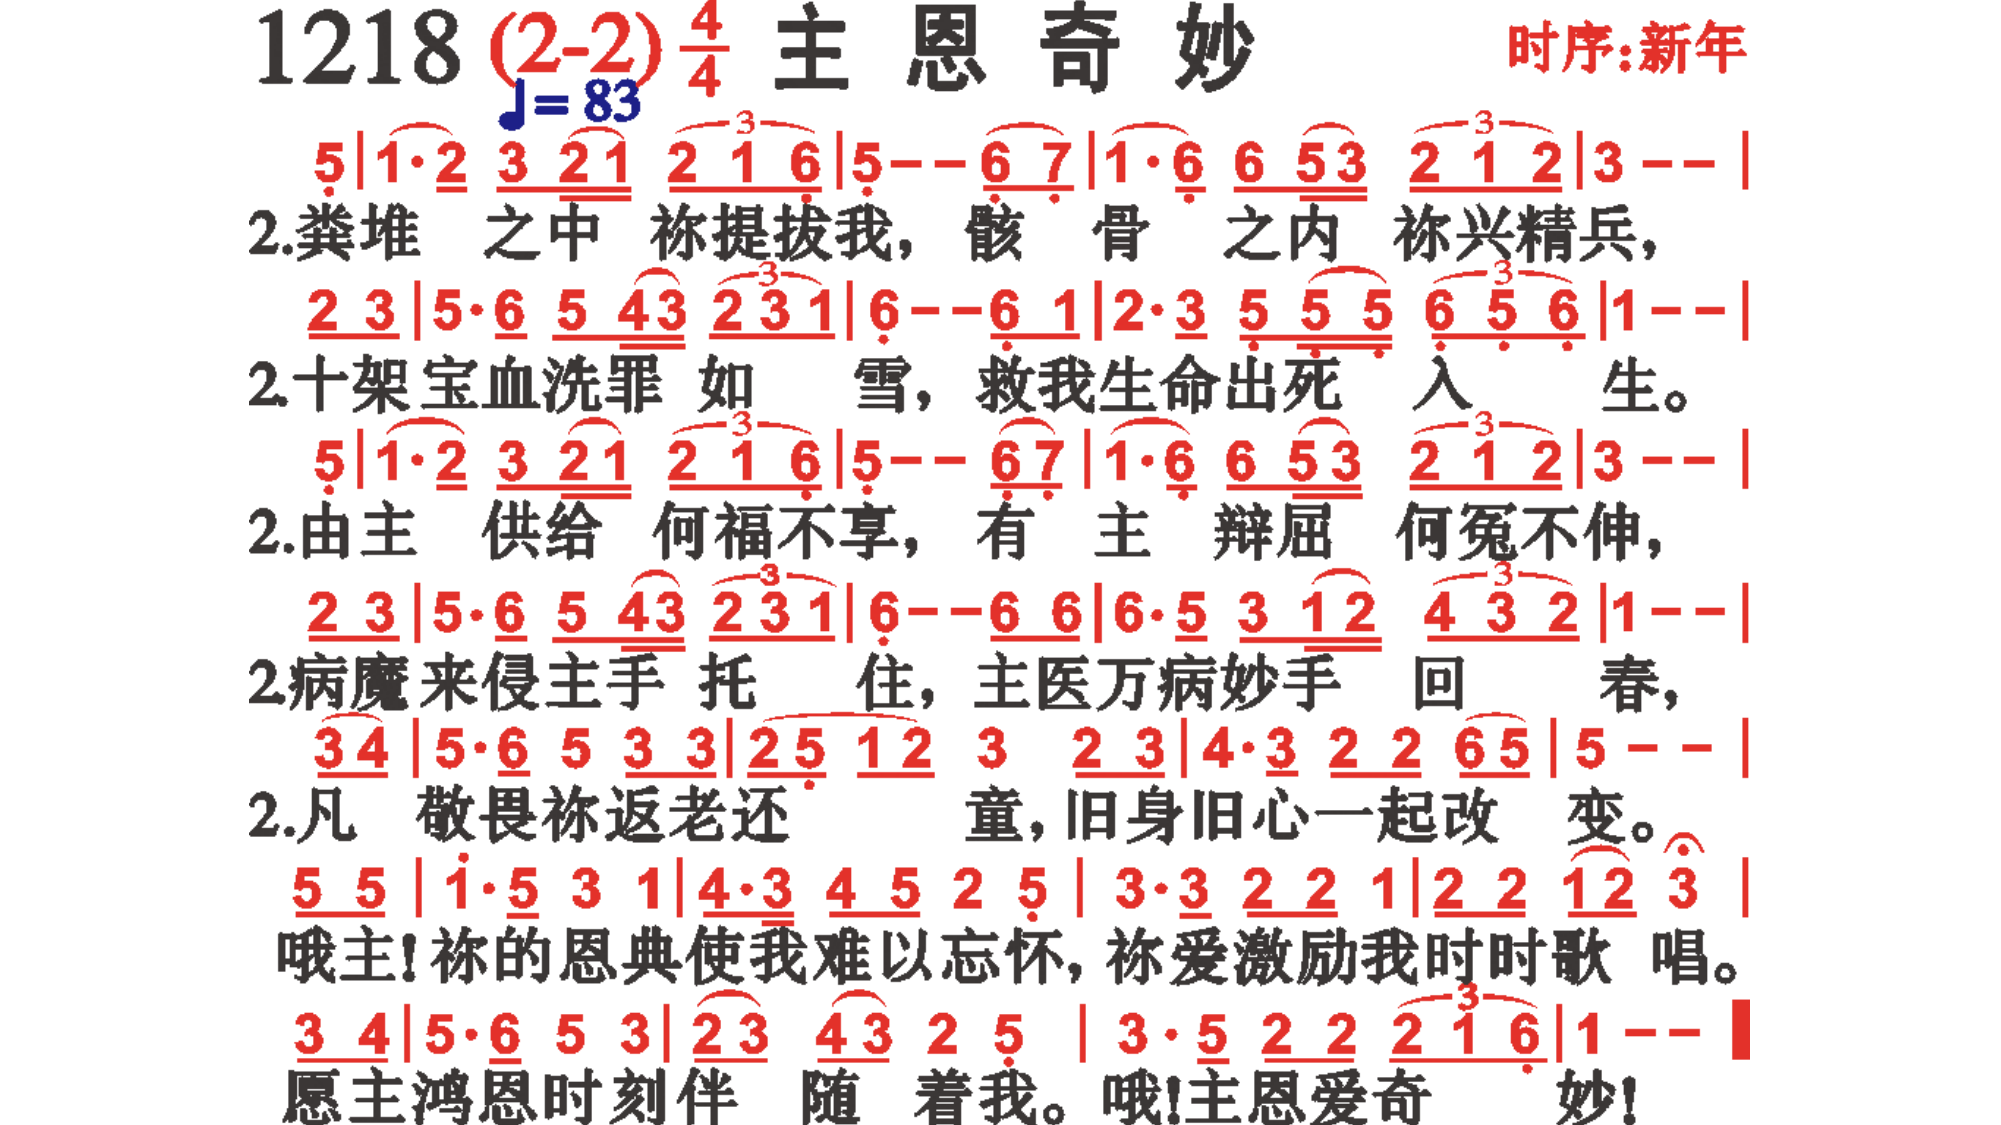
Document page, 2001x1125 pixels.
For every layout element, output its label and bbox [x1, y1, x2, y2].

picture [249, 0, 1750, 1125]
